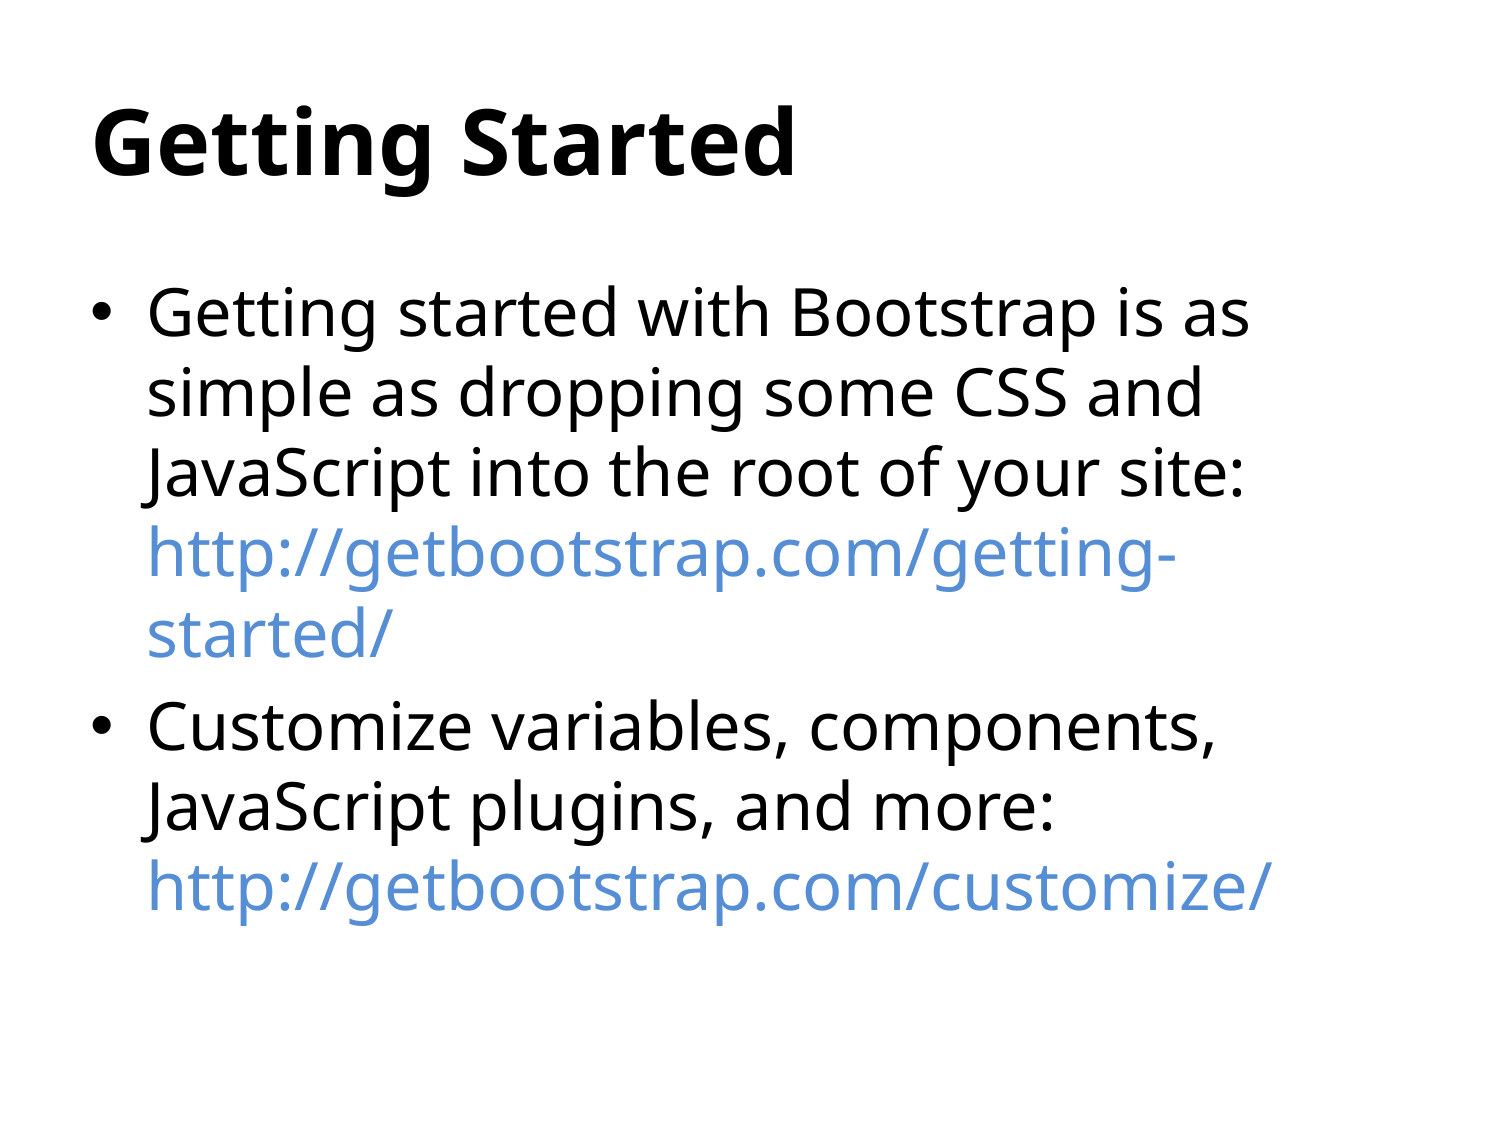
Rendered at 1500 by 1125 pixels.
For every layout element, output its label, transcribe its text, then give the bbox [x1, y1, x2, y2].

title Getting Started [75, 45, 1425, 233]
list Getting started with Bootstrap is as simple as dropping some CSS and JavaScript into the root of your site: http://getbootstrap.com/getting-started/ Customize variables, components, JavaScript plugins, and more: http://getbootstrap.com/customize/ [75, 262, 1425, 1005]
